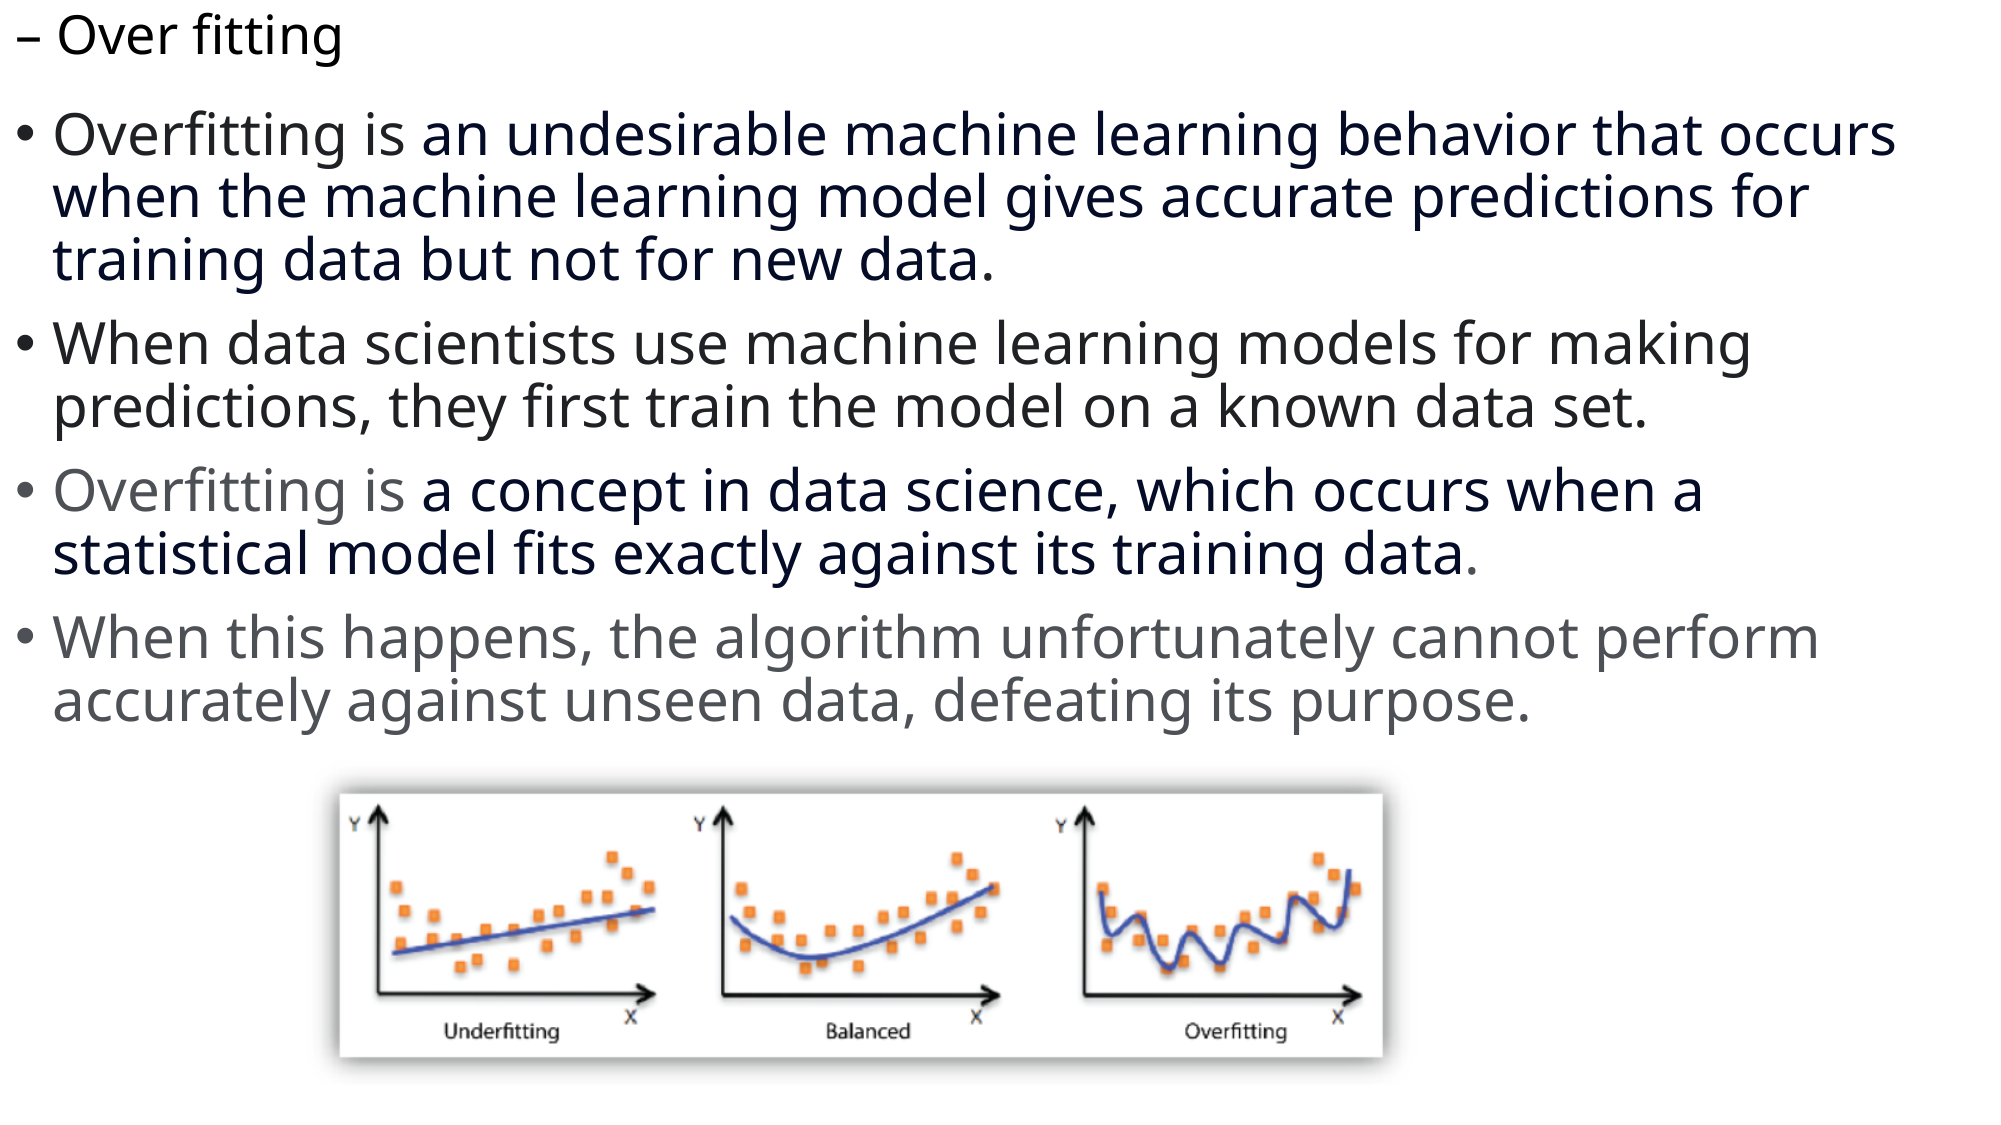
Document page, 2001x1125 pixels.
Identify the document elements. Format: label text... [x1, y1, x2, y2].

title – Over fitting [0, 0, 1725, 74]
list Overfitting is an undesirable machine learning behavior that occurs when the machine learning model gives accurate predictions for training data but not for new data. When data scientists use machine learning models for making predictions, they first train the model on a known data set. Overfitting is a concept in data science, which occurs when a statistical model fits exactly against its training data. When this happens, the algorithm unfortunately cannot perform accurately against unseen data, defeating its purpose. [0, 97, 1986, 1125]
picture [306, 760, 1558, 1085]
